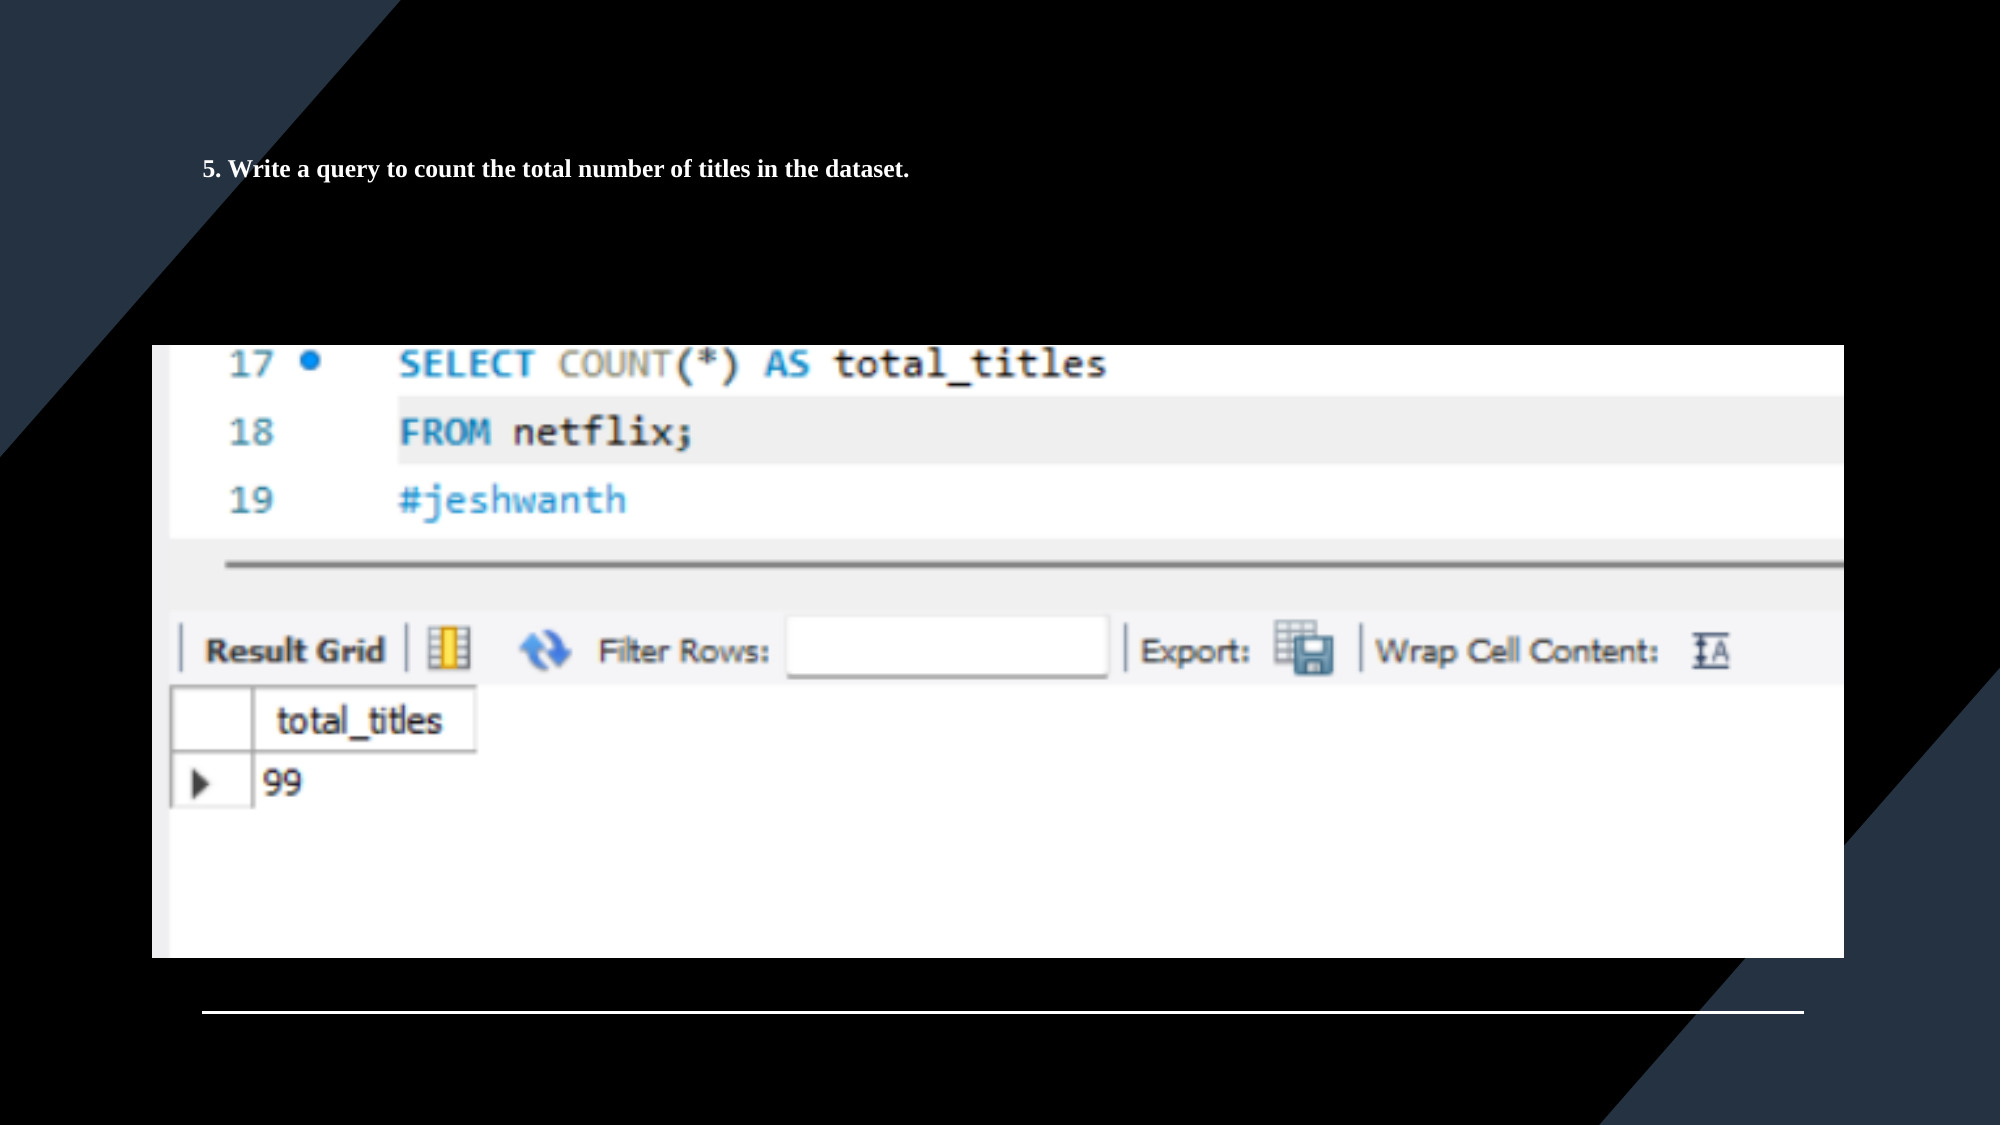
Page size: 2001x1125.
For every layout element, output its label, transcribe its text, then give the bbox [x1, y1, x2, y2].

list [152, 345, 1844, 958]
title 5. Write a query to count the total number of titles in the dataset. [187, 143, 1813, 345]
